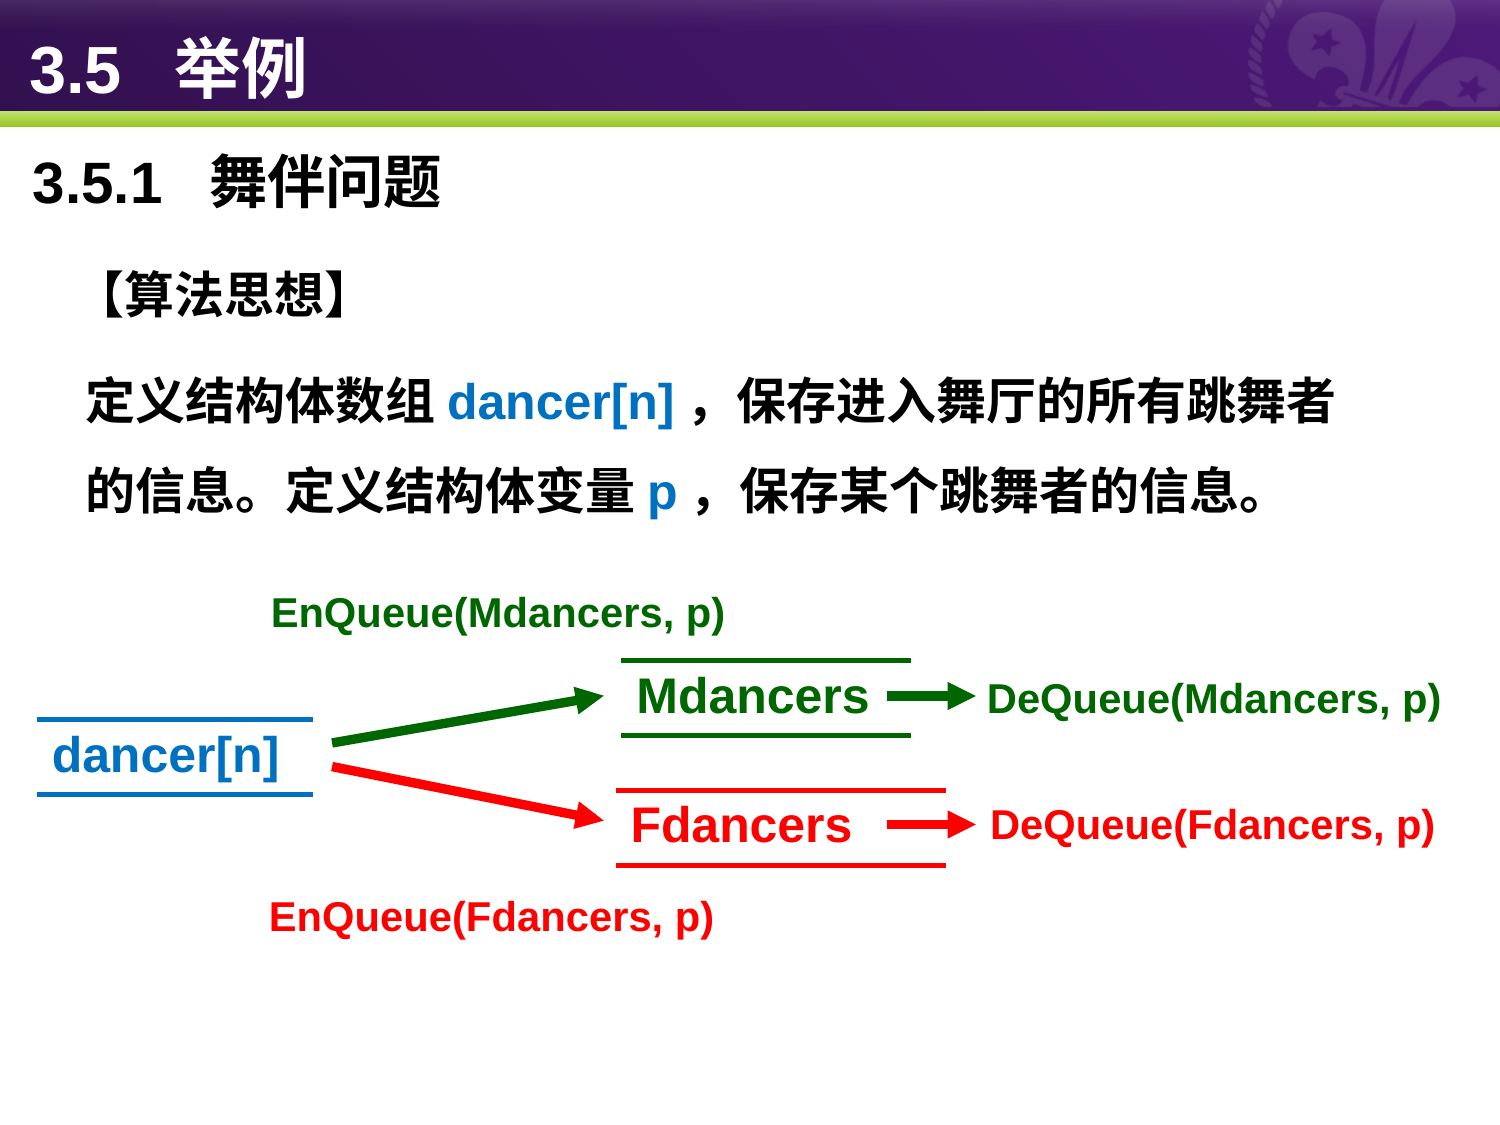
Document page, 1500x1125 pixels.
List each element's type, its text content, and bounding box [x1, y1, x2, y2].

text_box DeQueue(Fdancers, p) [975, 790, 1451, 856]
title 3.5 举例 [14, 0, 1500, 135]
text_box DeQueue(Mdancers, p) [972, 663, 1457, 729]
table_header dancer[n] [37, 722, 313, 792]
table_header Mdancers [621, 663, 911, 733]
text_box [331, 695, 605, 744]
text_box EnQueue(Fdancers, p) [254, 882, 730, 948]
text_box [331, 766, 605, 821]
text_box 【算法思想】 [59, 226, 1373, 332]
text_box 定义结构体数组dancer[n]，保存进入舞厅的所有跳舞者的信息。定义结构体变量p，保存某个跳舞者的信息。 [70, 331, 1400, 527]
table_header Fdancers [616, 793, 946, 863]
text_box EnQueue(Mdancers, p) [256, 578, 741, 643]
text_box 3.5.1 舞伴问题 [17, 137, 892, 214]
